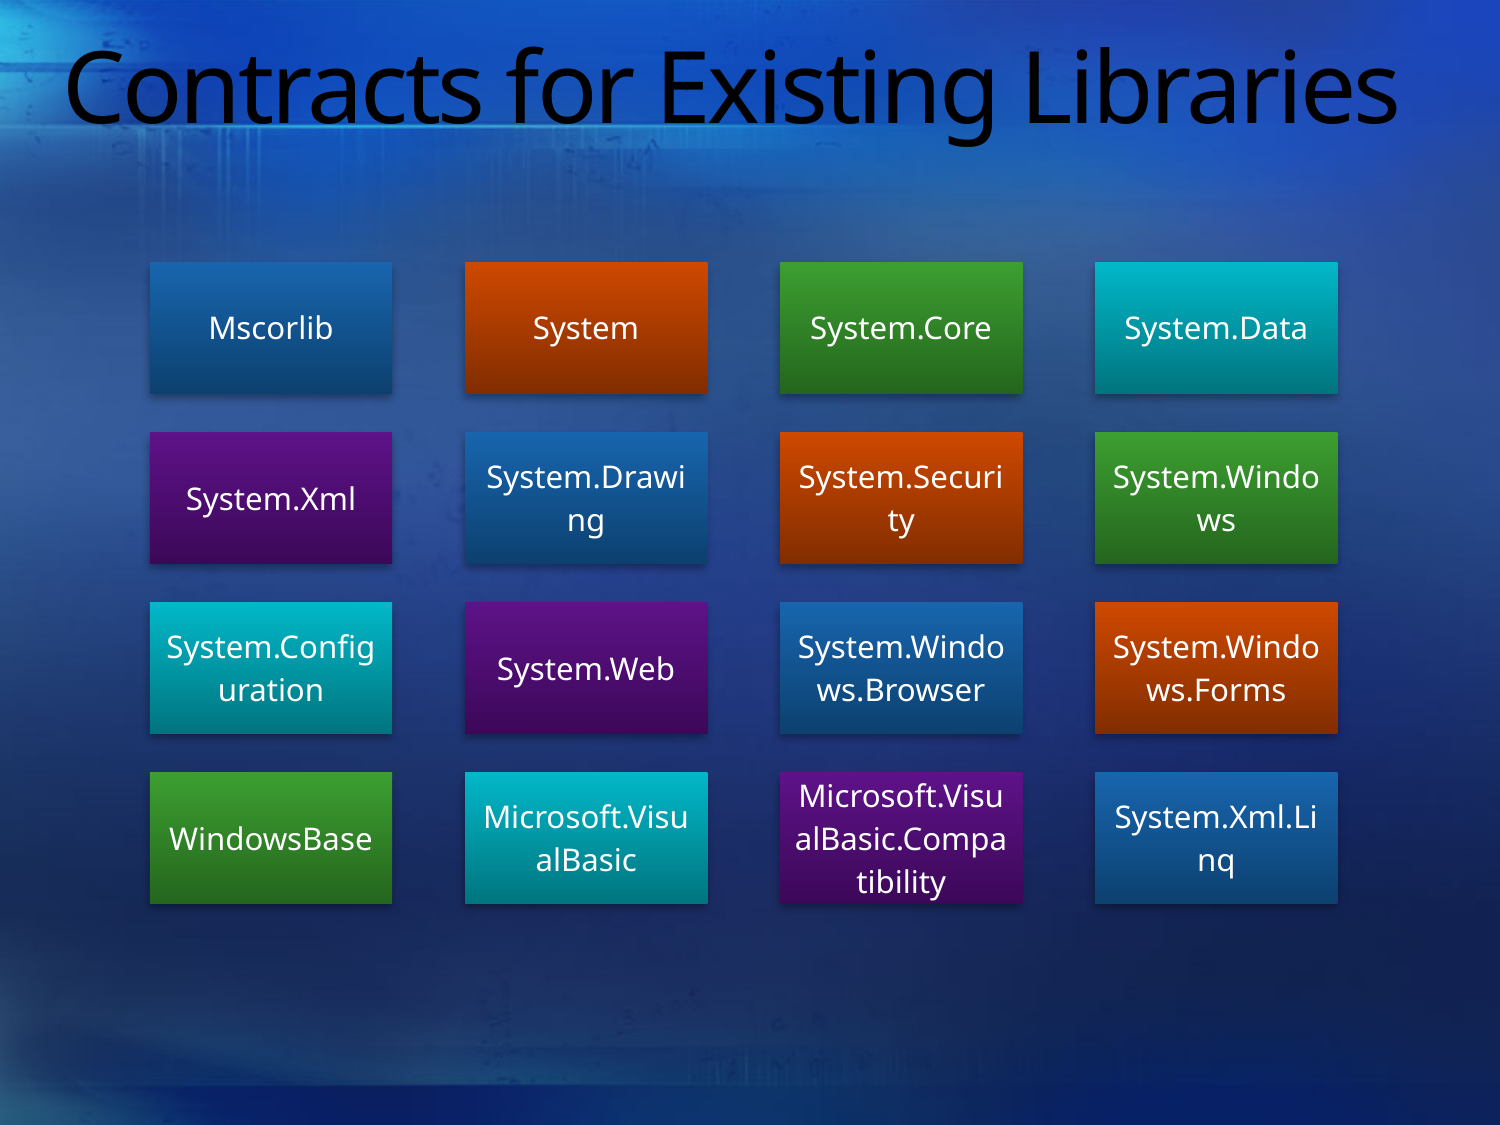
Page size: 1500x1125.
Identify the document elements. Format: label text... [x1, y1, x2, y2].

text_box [149, 262, 1338, 1001]
title Contracts for Existing Libraries [62, 37, 1438, 147]
picture [0, 0, 1500, 1125]
